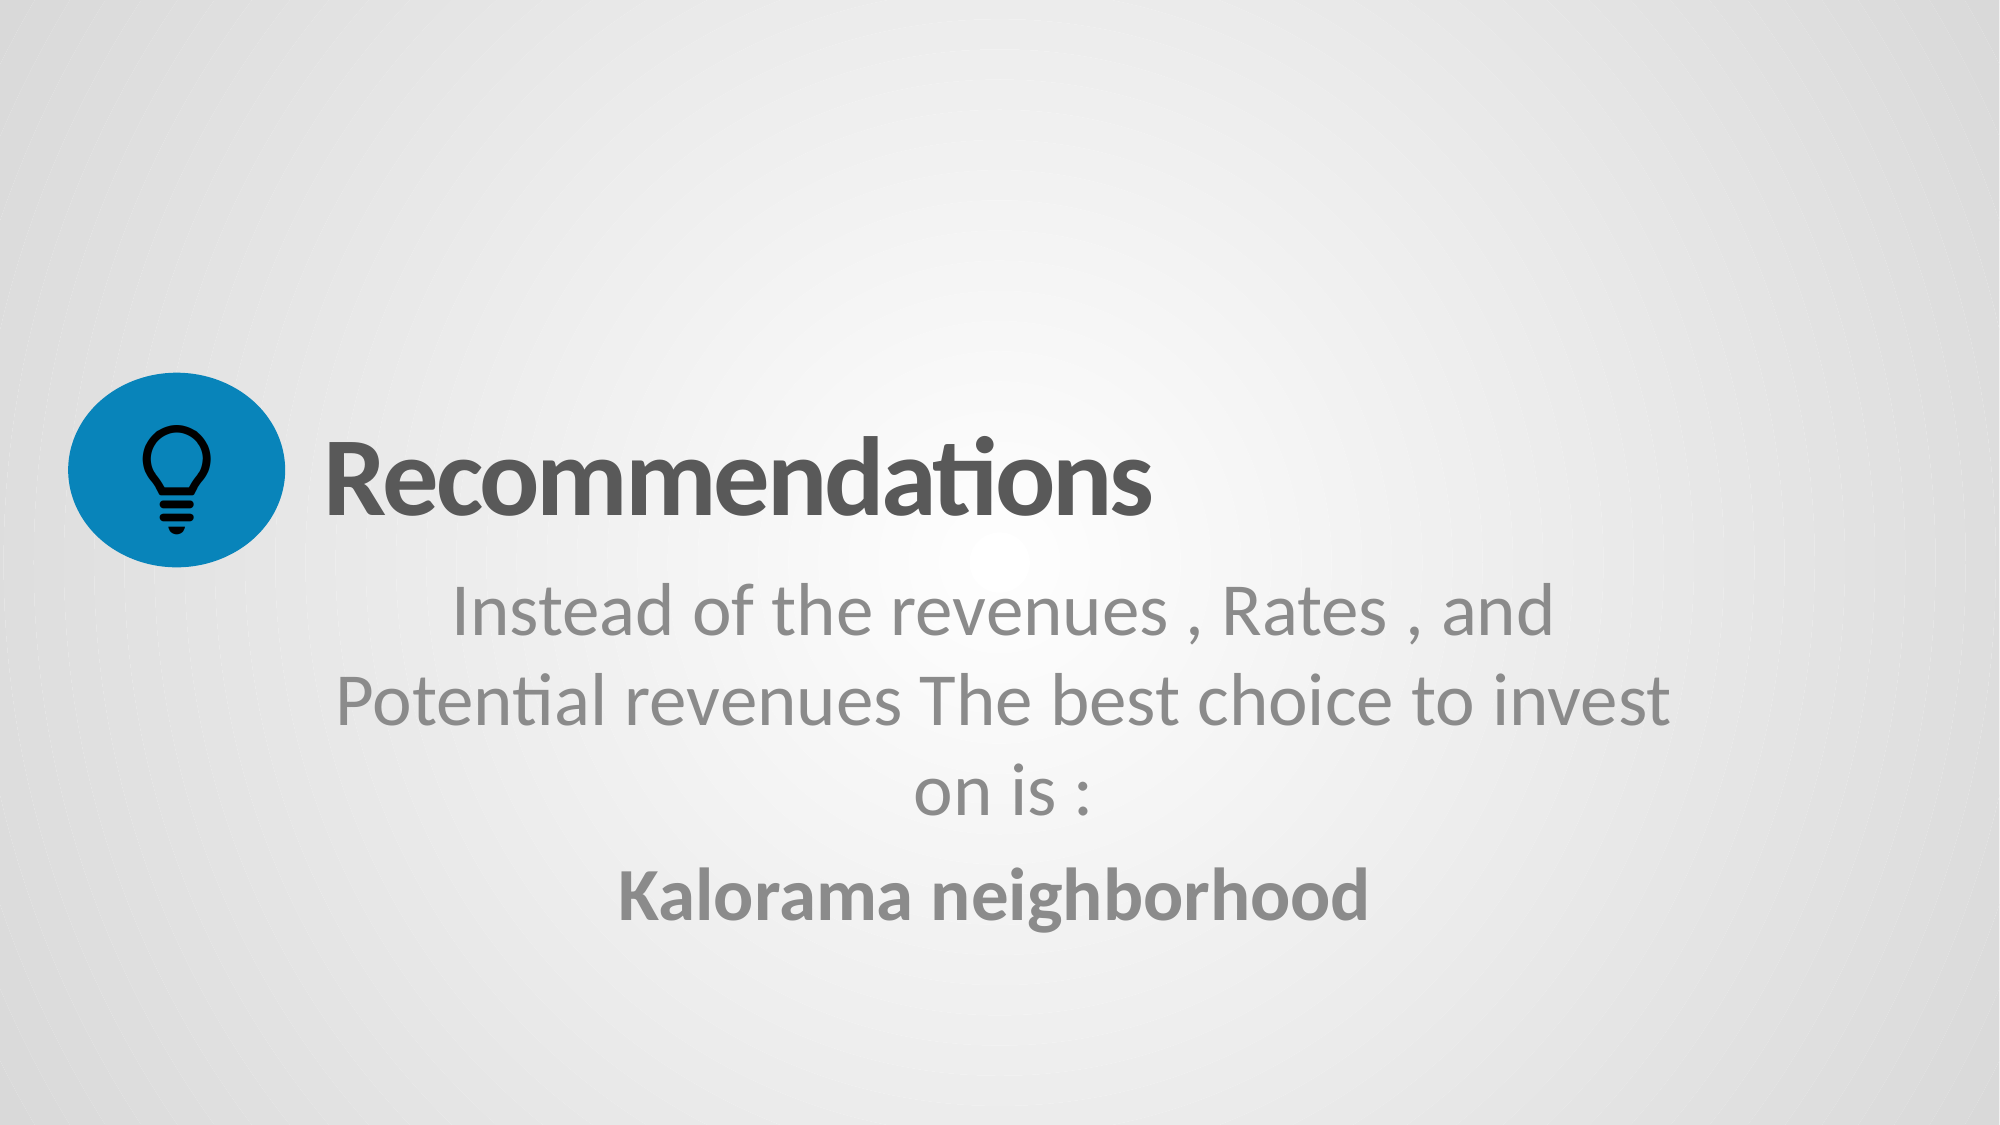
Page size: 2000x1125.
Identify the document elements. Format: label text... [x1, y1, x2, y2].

picture [144, 426, 209, 494]
picture [170, 528, 183, 533]
picture [161, 515, 192, 520]
picture [161, 502, 192, 507]
text_box [66, 370, 288, 570]
subtitle Instead of the revenues , Rates , and Potential revenues The best choice to invest on is : Kalorama neighborhood [303, 550, 1704, 1086]
title Recommendations [303, 349, 2000, 591]
